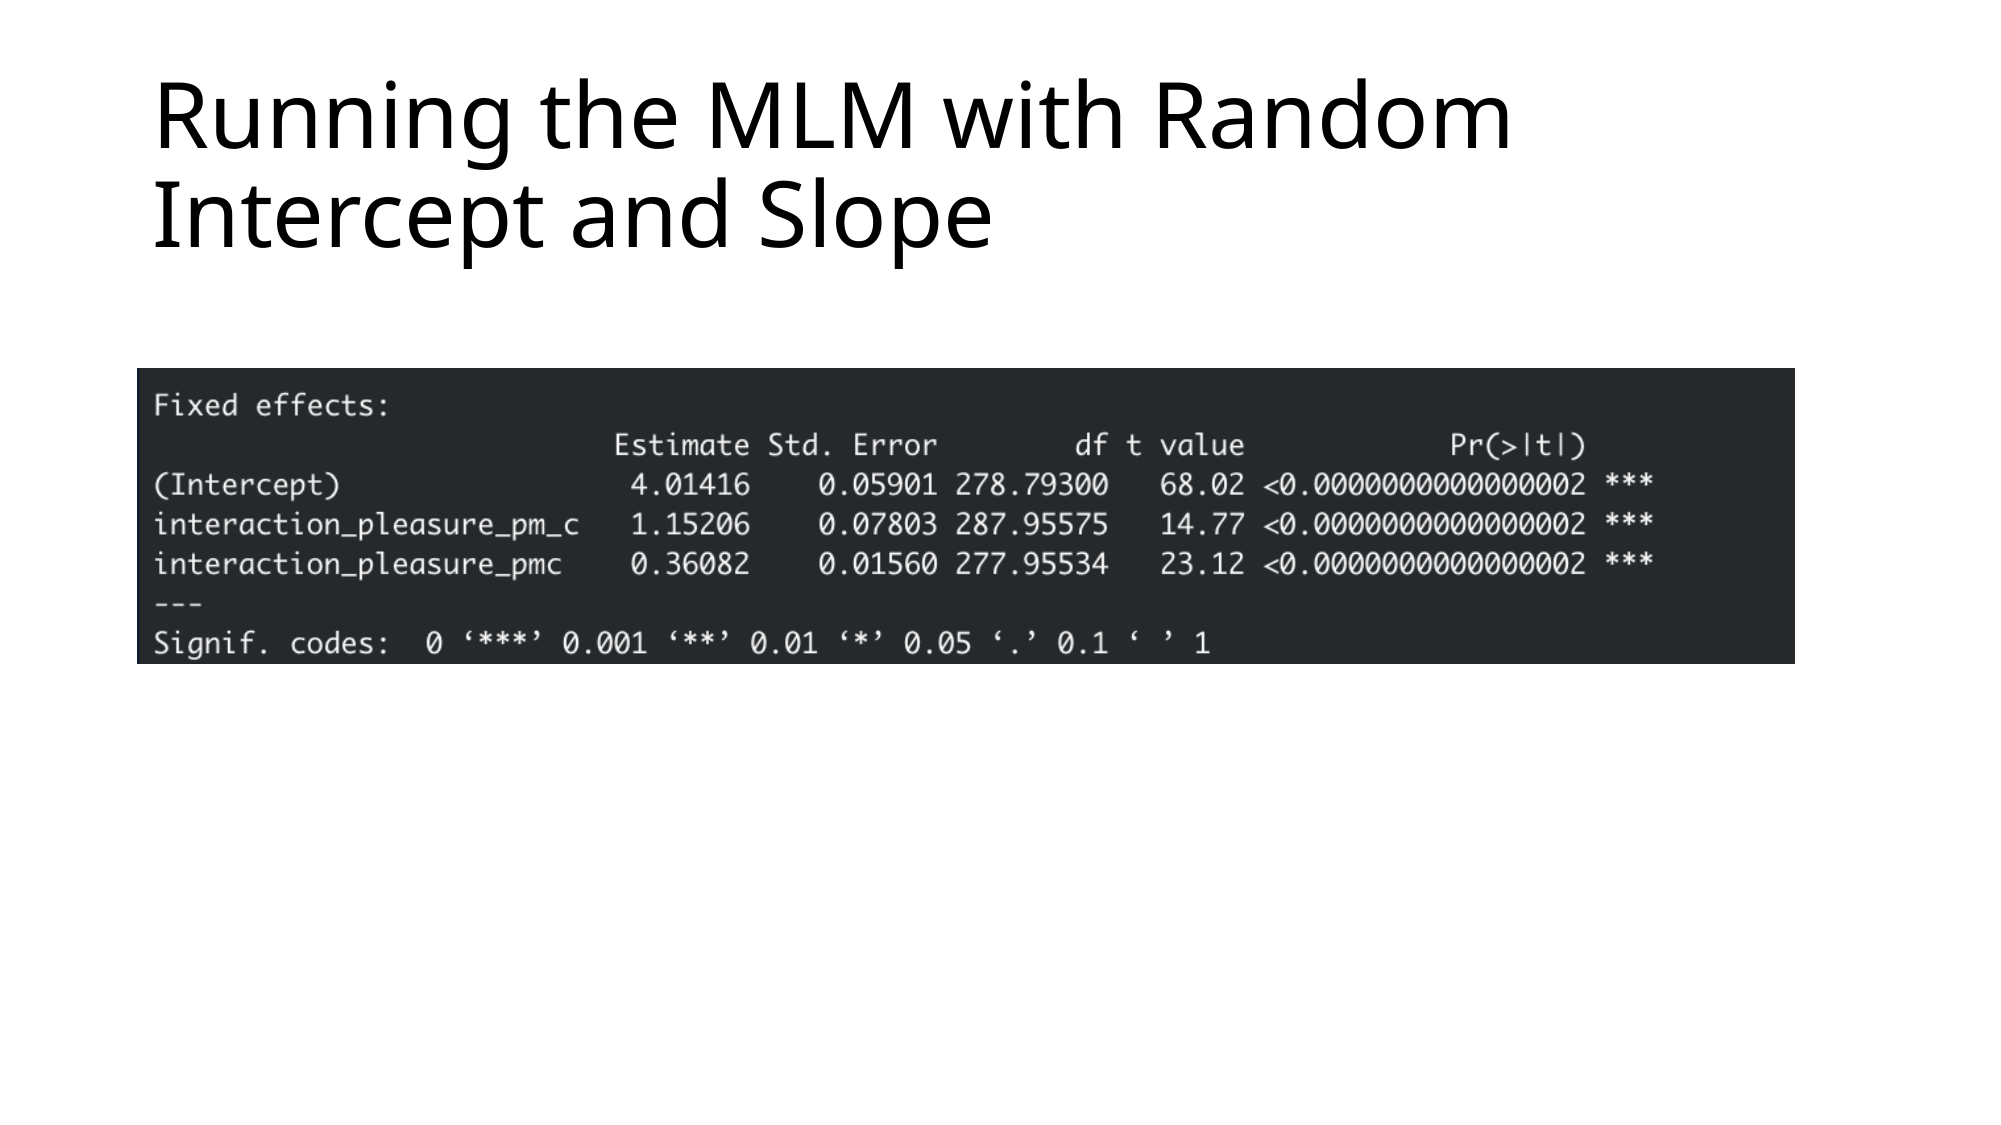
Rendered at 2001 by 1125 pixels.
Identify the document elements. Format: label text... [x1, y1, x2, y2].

title Running the MLM with Random Intercept and Slope [137, 59, 1863, 278]
picture [137, 368, 1795, 664]
